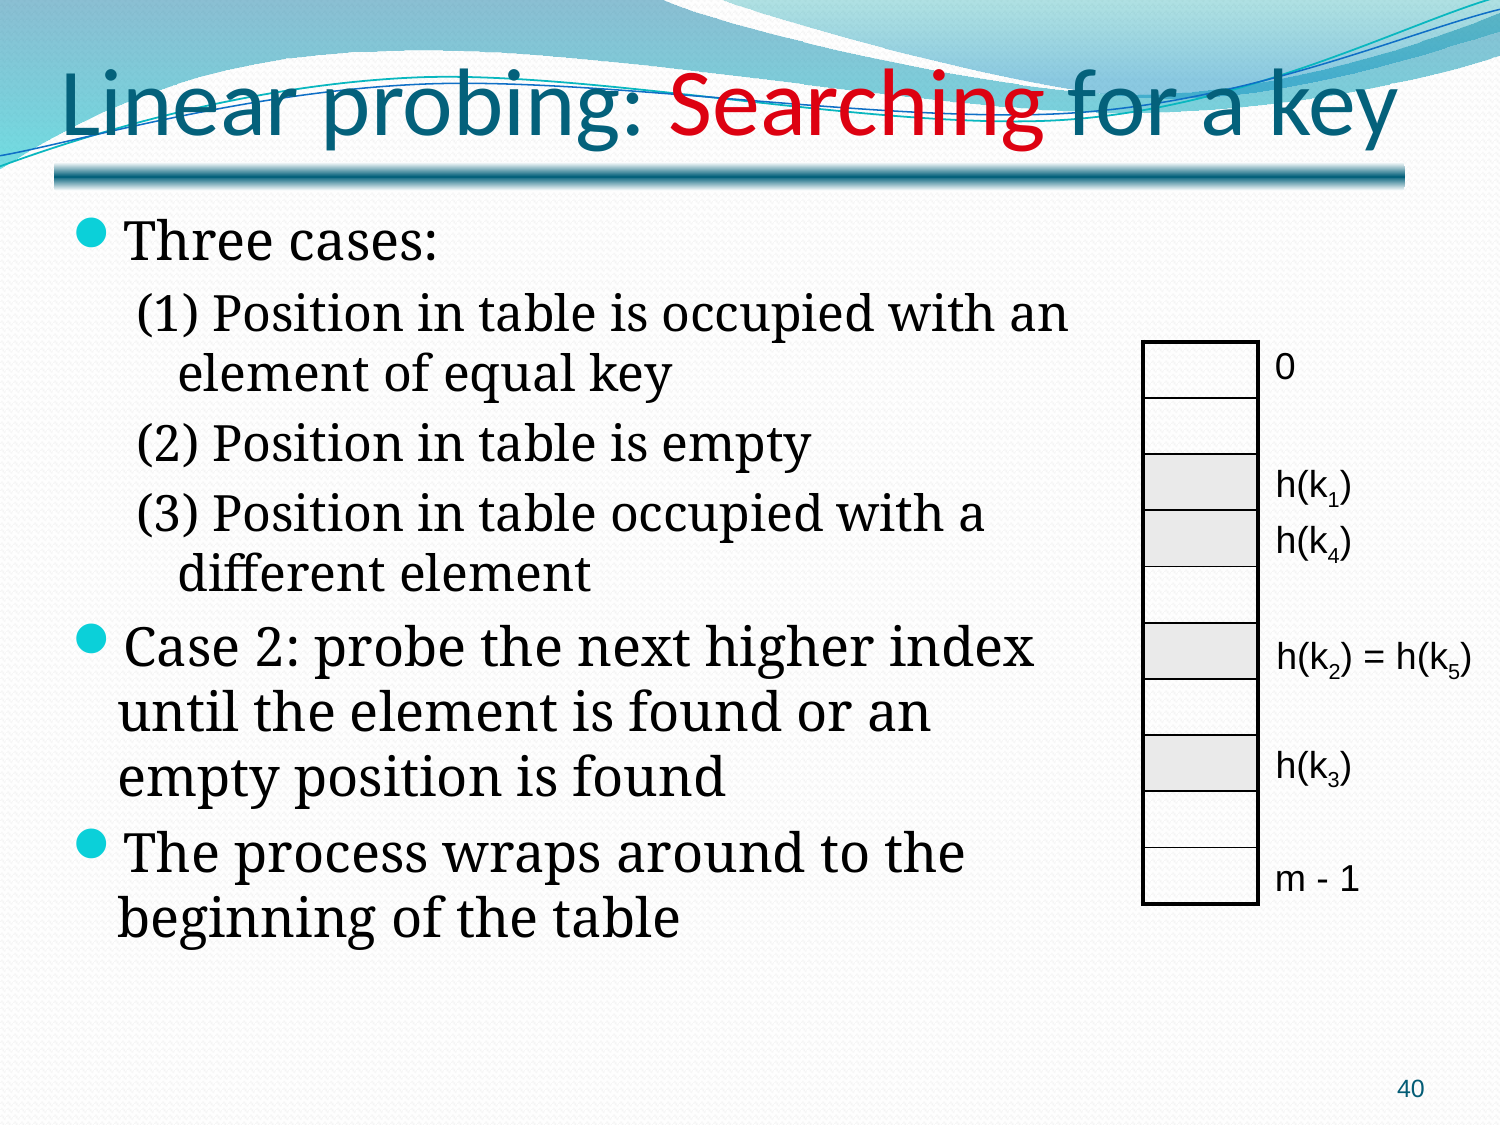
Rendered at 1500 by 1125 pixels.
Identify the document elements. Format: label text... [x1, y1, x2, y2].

table_cell [1145, 511, 1256, 566]
text_box m - 1 [1260, 846, 1376, 907]
table_cell [1145, 792, 1256, 847]
title Linear probing: Searching for a key [60, 0, 1410, 155]
text_box h(k3) [1260, 733, 1368, 800]
slide_number 40 [1299, 1042, 1425, 1103]
table_cell [1145, 567, 1256, 622]
table_cell [1145, 848, 1256, 902]
text_box 0 [1260, 334, 1311, 395]
text_box h(k4) [1260, 509, 1368, 575]
table_cell [1145, 399, 1256, 453]
table_cell [1145, 624, 1256, 678]
table_cell [1145, 680, 1256, 734]
text_box h(k1) [1260, 452, 1368, 509]
table_cell [1145, 736, 1256, 790]
table_header [1145, 344, 1256, 397]
table_cell [1145, 455, 1256, 509]
list Three cases: (1) Position in table is occupied with an element of equal key (2) Position in table is empty (3) Position in table occupied with a different element Case 2: probe the next higher index until the element is found or an empty position is found The process wraps around to the beginning of the table [57, 199, 1097, 1032]
text_box h(k2) = h(k5) [1261, 624, 1498, 691]
